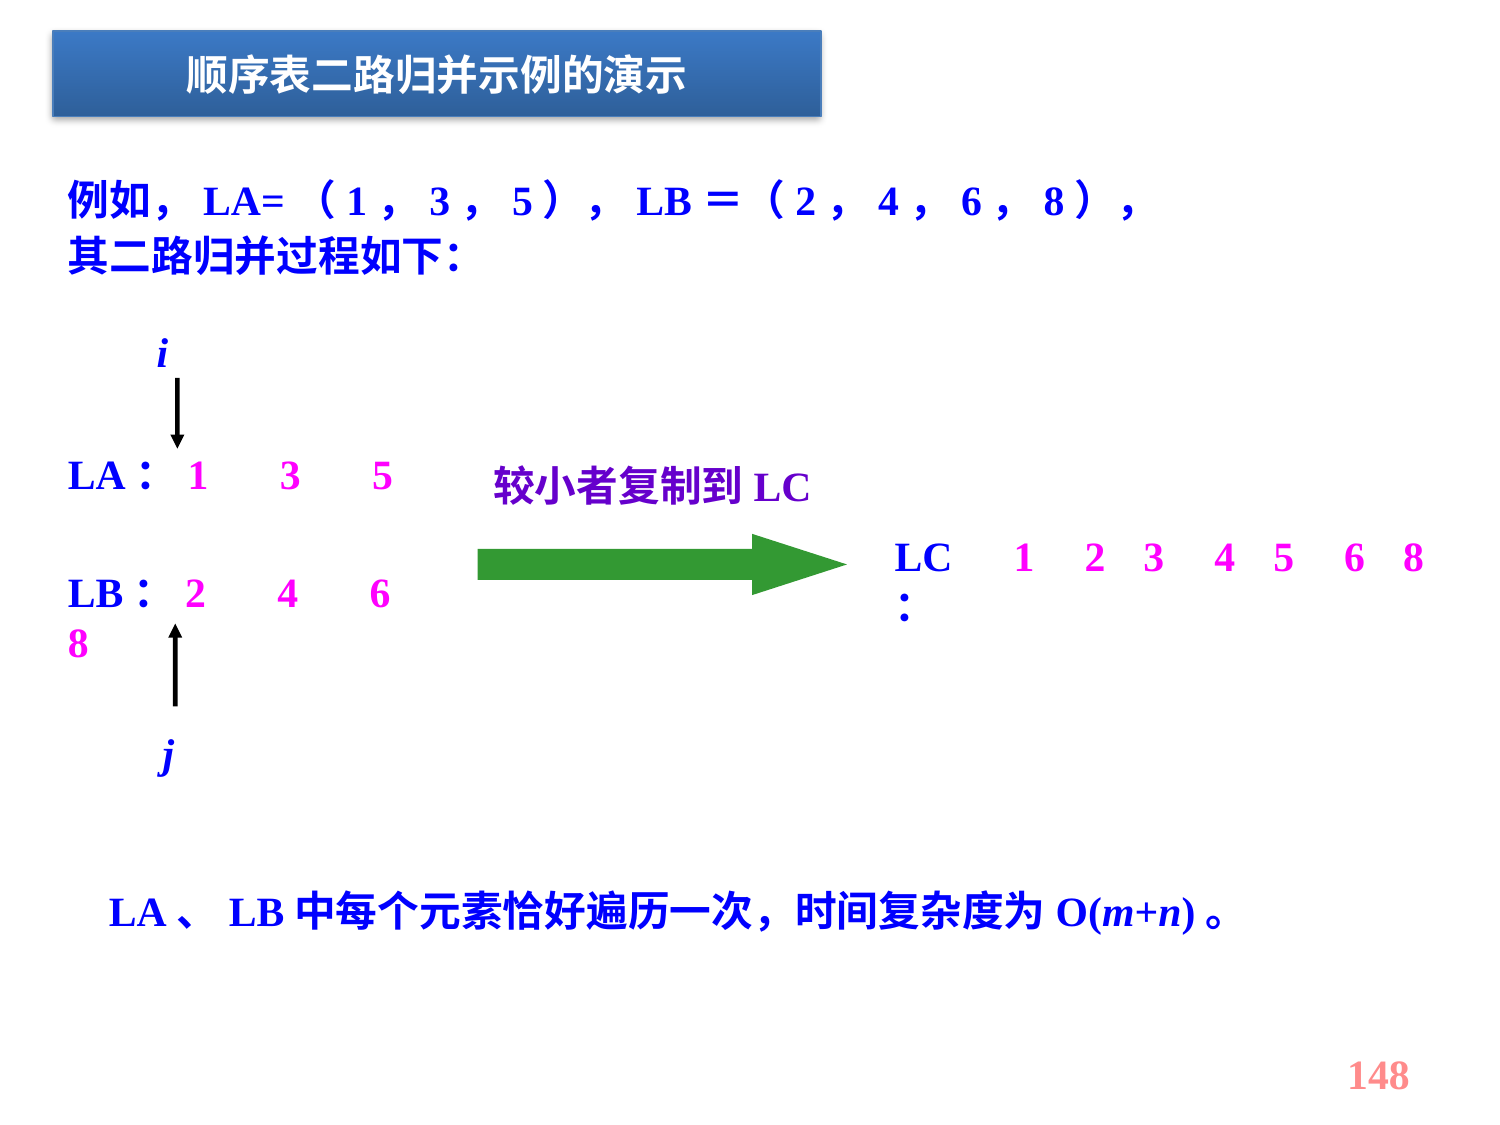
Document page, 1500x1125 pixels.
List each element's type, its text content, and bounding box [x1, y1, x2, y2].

text_box 较小者复制到LC [478, 452, 845, 517]
text_box 2 [1084, 529, 1120, 581]
text_box 4 [1214, 529, 1250, 581]
text_box 6 [1344, 529, 1380, 581]
text_box 3 [1143, 529, 1179, 581]
text_box 8 [1403, 529, 1439, 581]
text_box 5 [1273, 529, 1309, 581]
text_box 1 [1013, 529, 1050, 581]
text_box 例如，LA=（1，3，5），LB＝（2，4，6，8）， 其二路归并过程如下： [53, 180, 1388, 286]
text_box LA、LB中每个元素恰好遍历一次，时间复杂度为O(m+n)。 [94, 877, 1436, 943]
text_box LA：1 3 5 [53, 440, 431, 506]
slide_number 148 [1074, 1042, 1425, 1103]
text_box LC： [879, 522, 999, 638]
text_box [141, 317, 249, 449]
text_box [478, 534, 845, 595]
text_box LB：2 4 6 8 [53, 558, 491, 674]
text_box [147, 623, 255, 795]
text_box 顺序表二路归并示例的演示 [52, 30, 822, 117]
